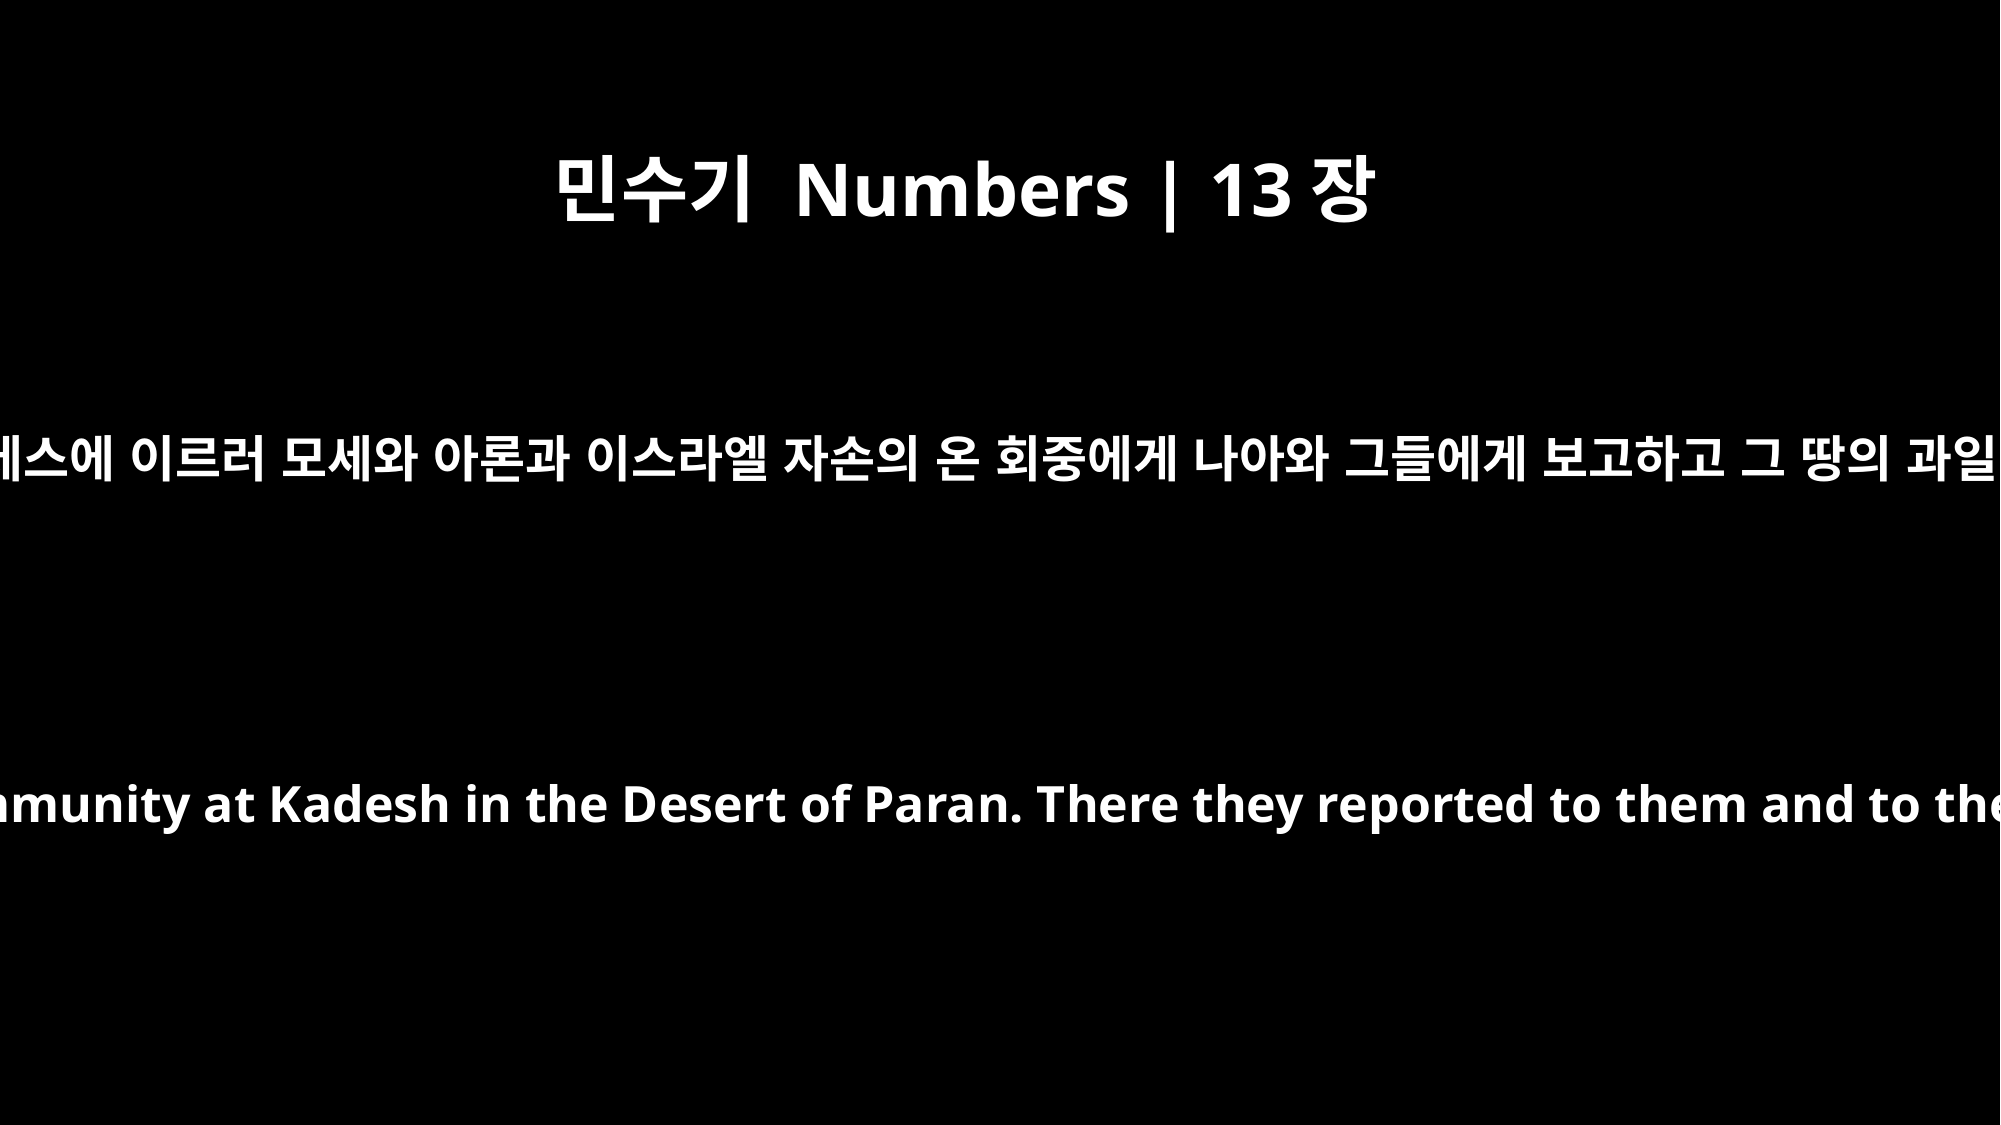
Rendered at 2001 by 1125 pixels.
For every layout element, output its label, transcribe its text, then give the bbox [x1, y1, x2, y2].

text_box 민수기 Numbers | 13장 [538, 136, 1393, 239]
text_box They came back to Moses and Aaron and the whole Israelite community at Kadesh in the Desert of Paran. There they reported to them and to the whole assembly and showed them the fruit of the land. [0, 764, 2000, 840]
text_box 26 바란 광야 가데스에 이르러 모세와 아론과 이스라엘 자손의 온 회중에게 나아와 그들에게 보고하고 그 땅의 과일을 보이고 [0, 359, 2000, 495]
